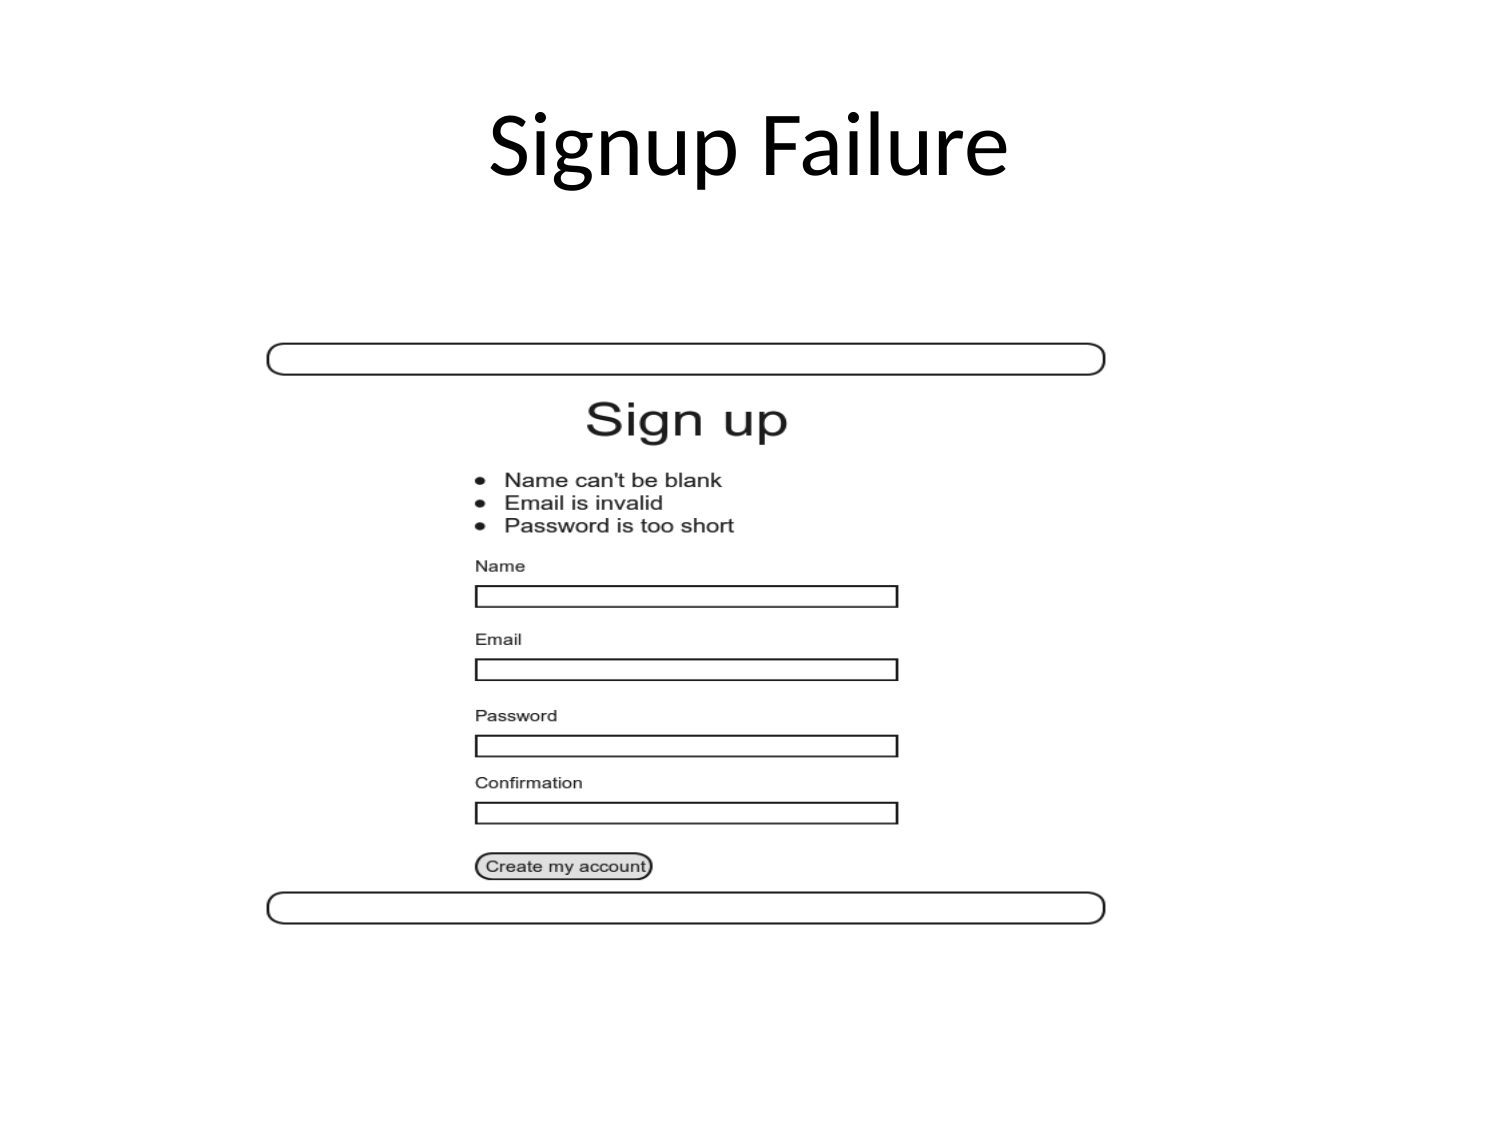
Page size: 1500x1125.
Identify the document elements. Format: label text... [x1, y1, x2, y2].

picture [220, 320, 1155, 940]
title Signup Failure [75, 45, 1425, 233]
